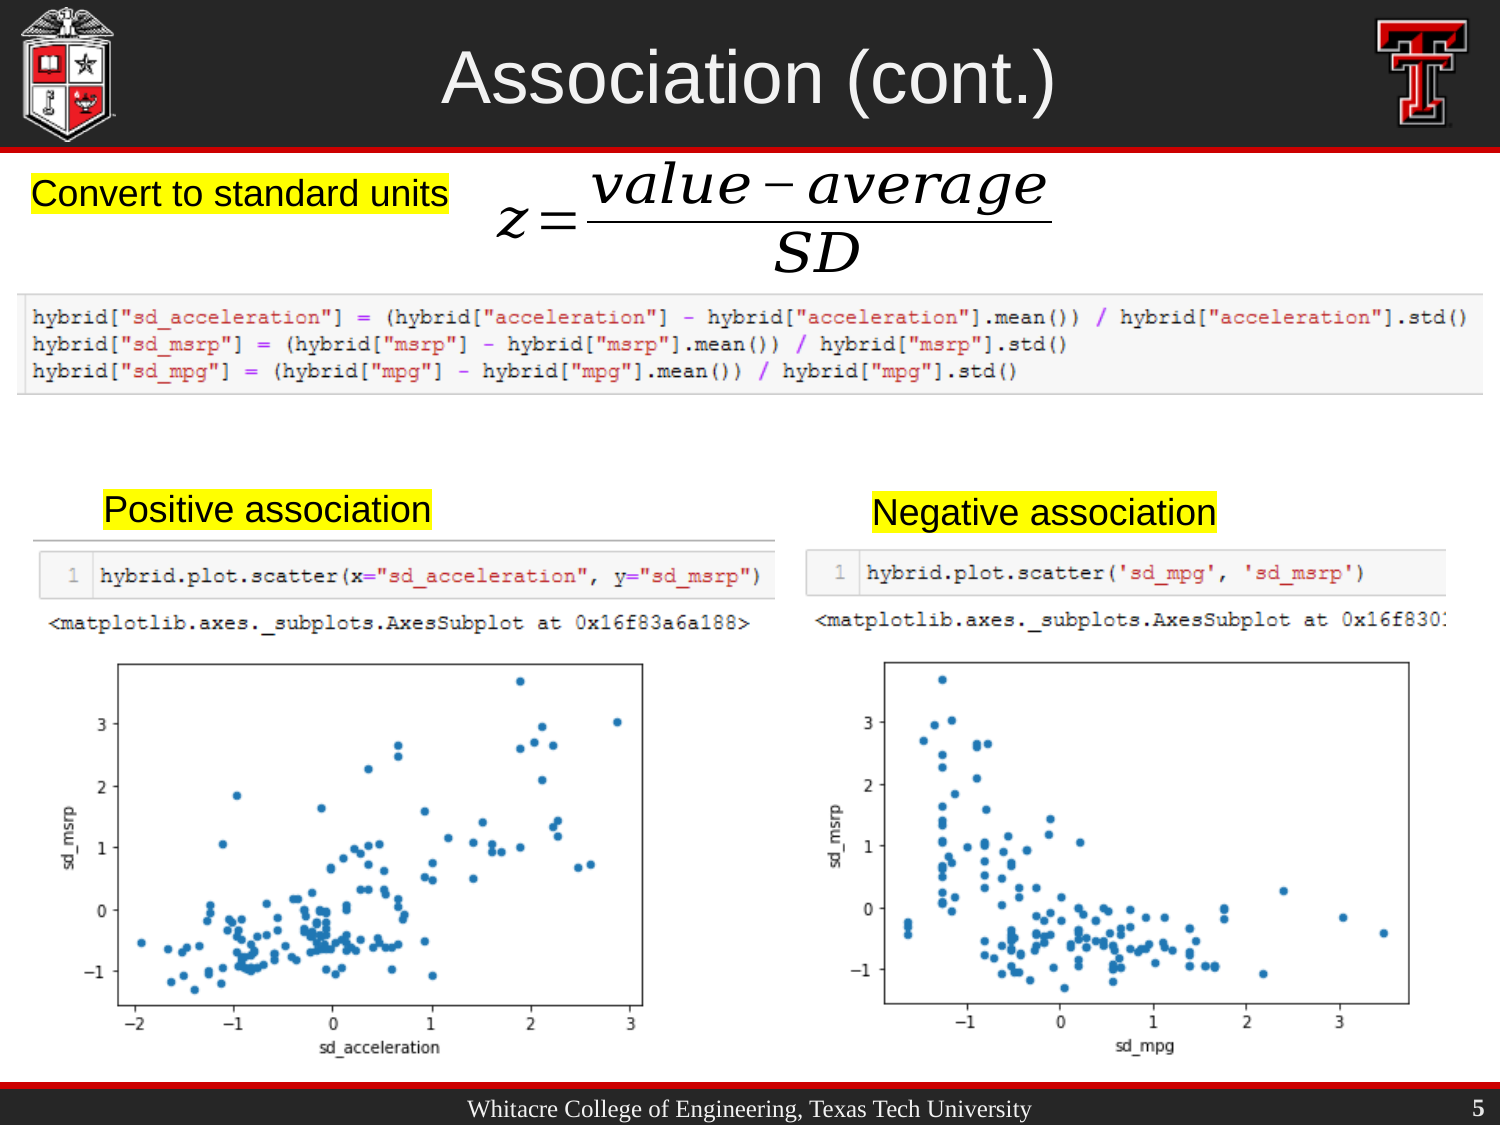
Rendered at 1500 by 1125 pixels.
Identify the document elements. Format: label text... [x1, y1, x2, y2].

title Association (cont.) [151, 6, 1349, 141]
picture [798, 536, 1446, 1069]
text_box Negative association [857, 480, 1292, 535]
text_box Convert to standard units [16, 161, 661, 222]
slide_number 5 [1392, 1086, 1500, 1125]
picture [16, 289, 1483, 395]
picture [1373, 14, 1472, 128]
picture [21, 7, 116, 142]
text_box Positive association [88, 477, 524, 535]
picture [33, 537, 775, 1074]
